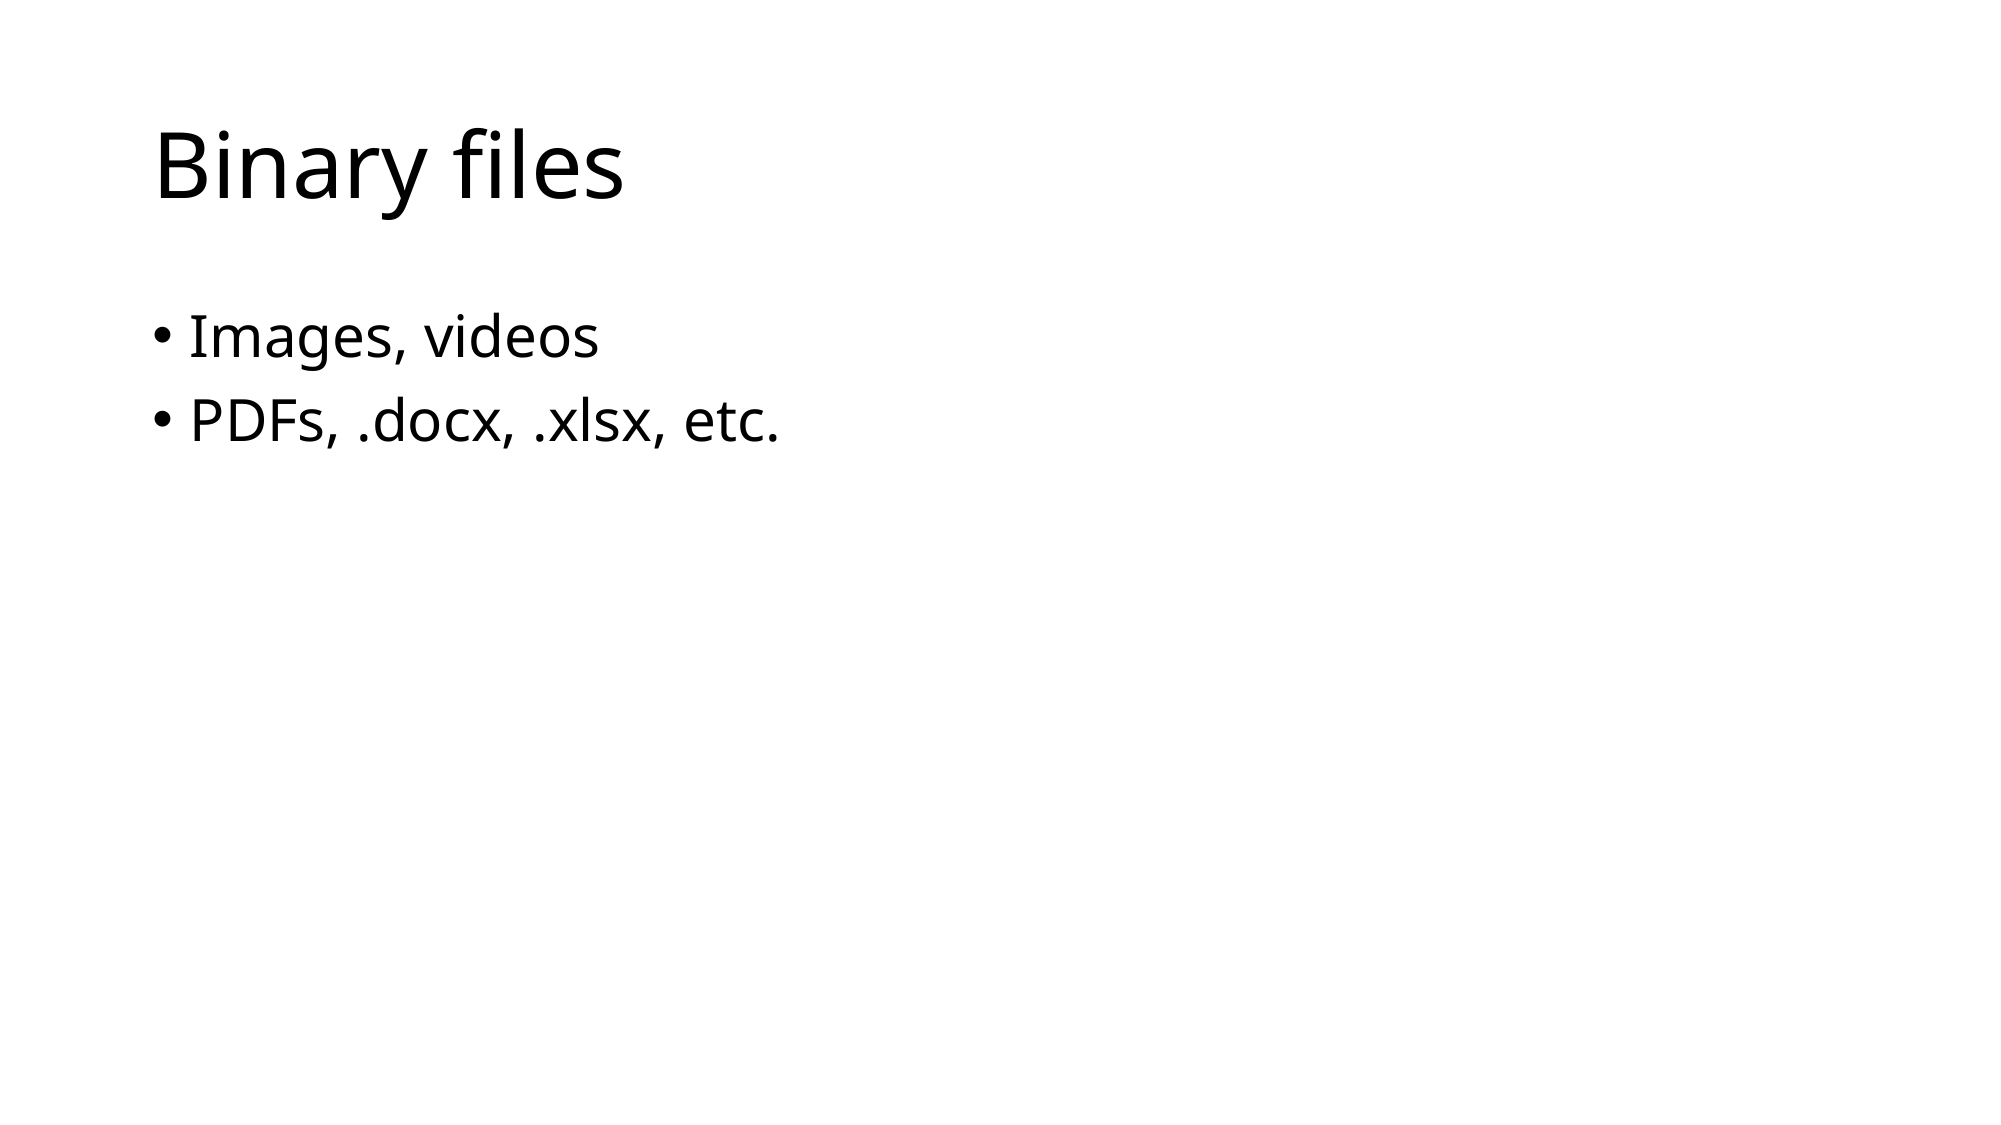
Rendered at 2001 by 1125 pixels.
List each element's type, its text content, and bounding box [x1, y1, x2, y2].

title Binary files [137, 59, 1863, 278]
list Images, videos PDFs, .docx, .xlsx, etc. [137, 299, 1863, 1014]
